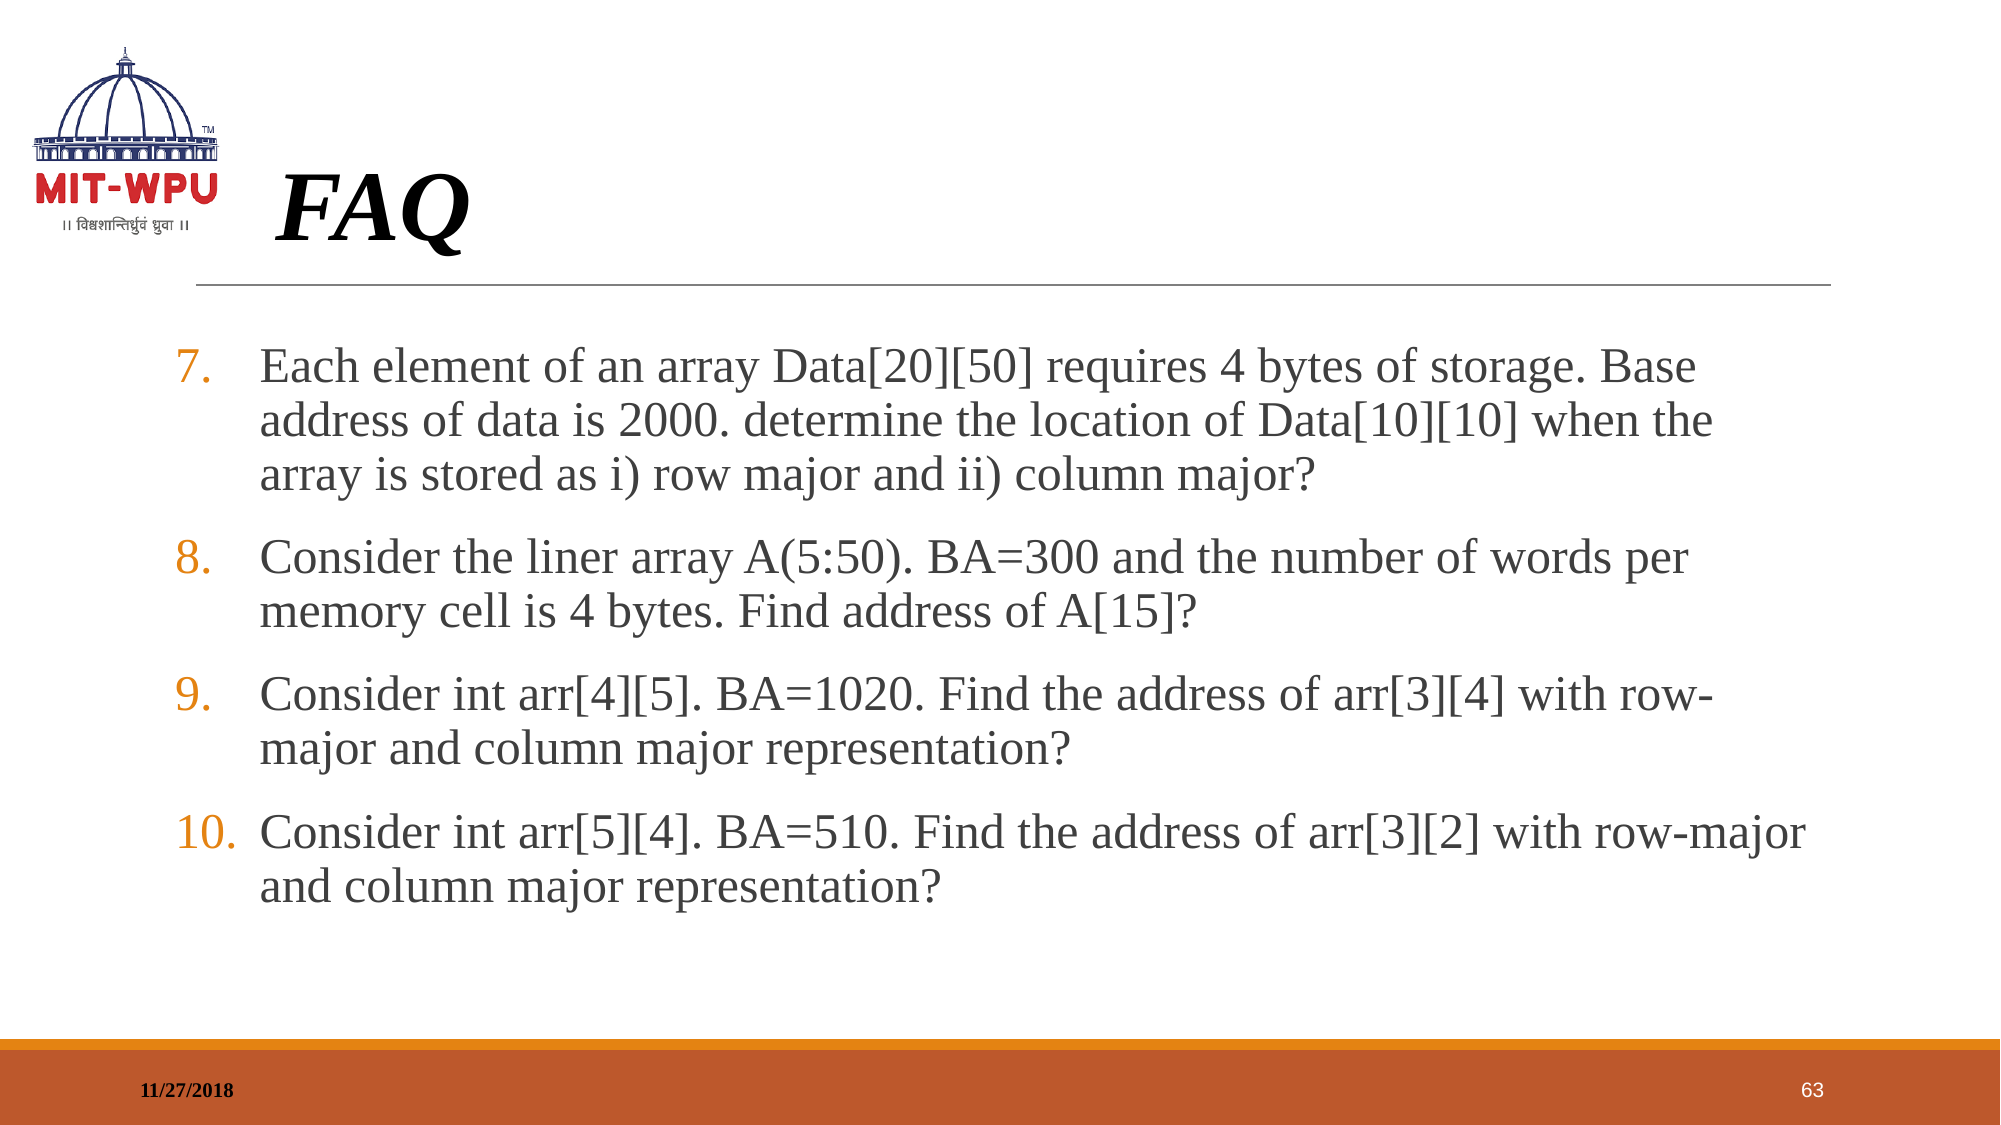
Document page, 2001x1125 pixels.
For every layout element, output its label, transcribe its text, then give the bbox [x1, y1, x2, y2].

picture [31, 46, 241, 236]
text_box 63 [1624, 1059, 1840, 1120]
title FAQ [260, 139, 1911, 269]
text_box 11/27/2018 [124, 1059, 575, 1120]
list Each element of an array Data[20][50] requires 4 bytes of storage. Base address of data is 2000. determine the location of Data[10][10] when the array is stored as i) row major and ii) column major? Consider the liner array A(5:50). BA=300 and the number of words per memory cell is 4 bytes. Find address of A[15]? Consider int arr[4][5]. BA=1020. Find the address of arr[3][4] with row-major and column major representation? Consider int arr[5][4]. BA=510. Find the address of arr[3][2] with row-major and column major representation? [175, 332, 1826, 947]
